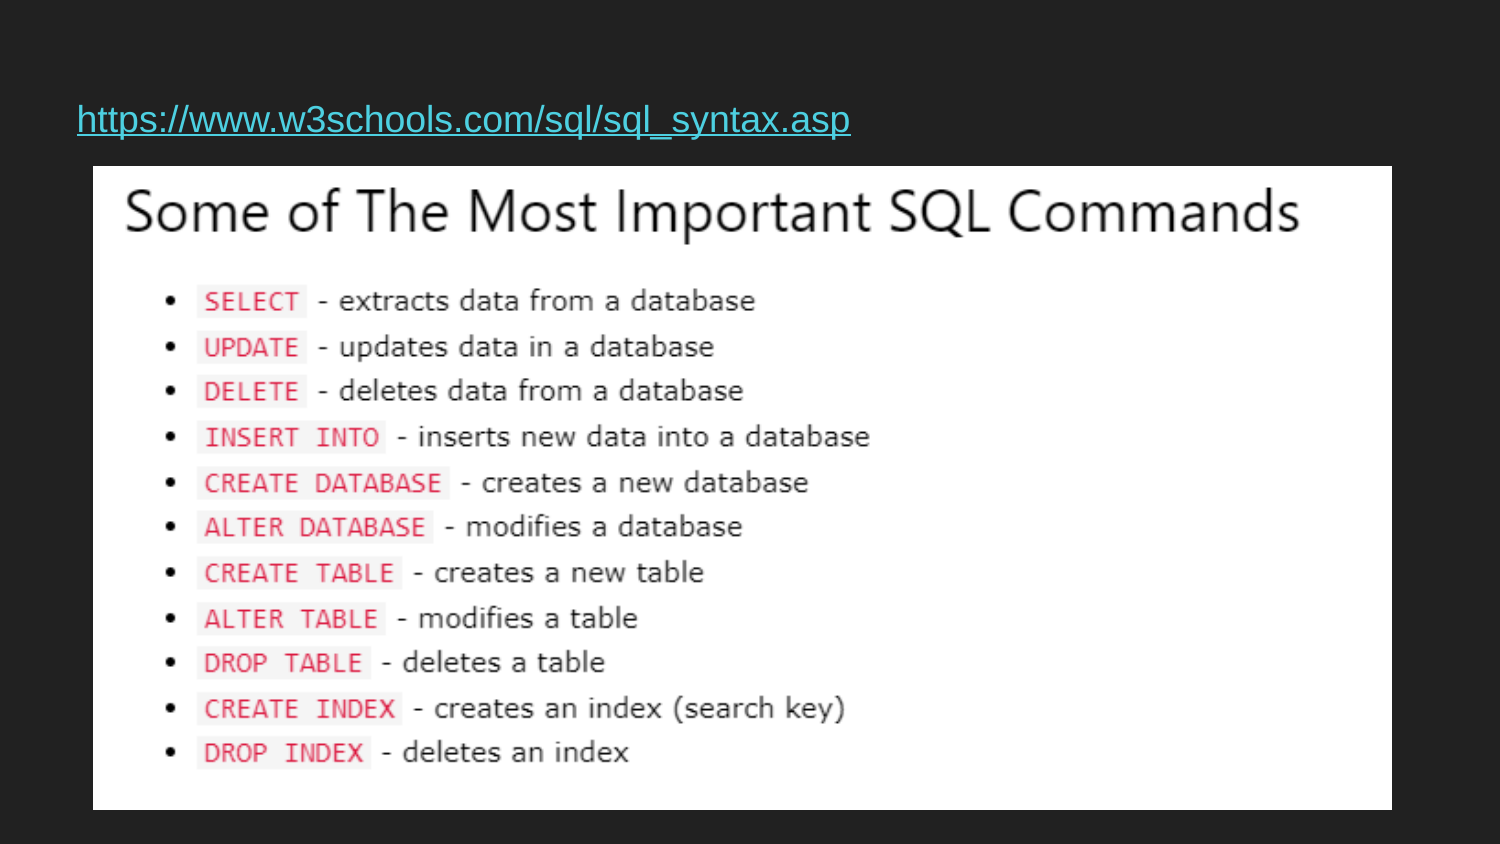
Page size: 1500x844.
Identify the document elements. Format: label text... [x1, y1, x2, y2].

title https://www.w3schools.com/sql/sql_syntax.asp [51, 72, 1449, 167]
picture [93, 166, 1392, 810]
